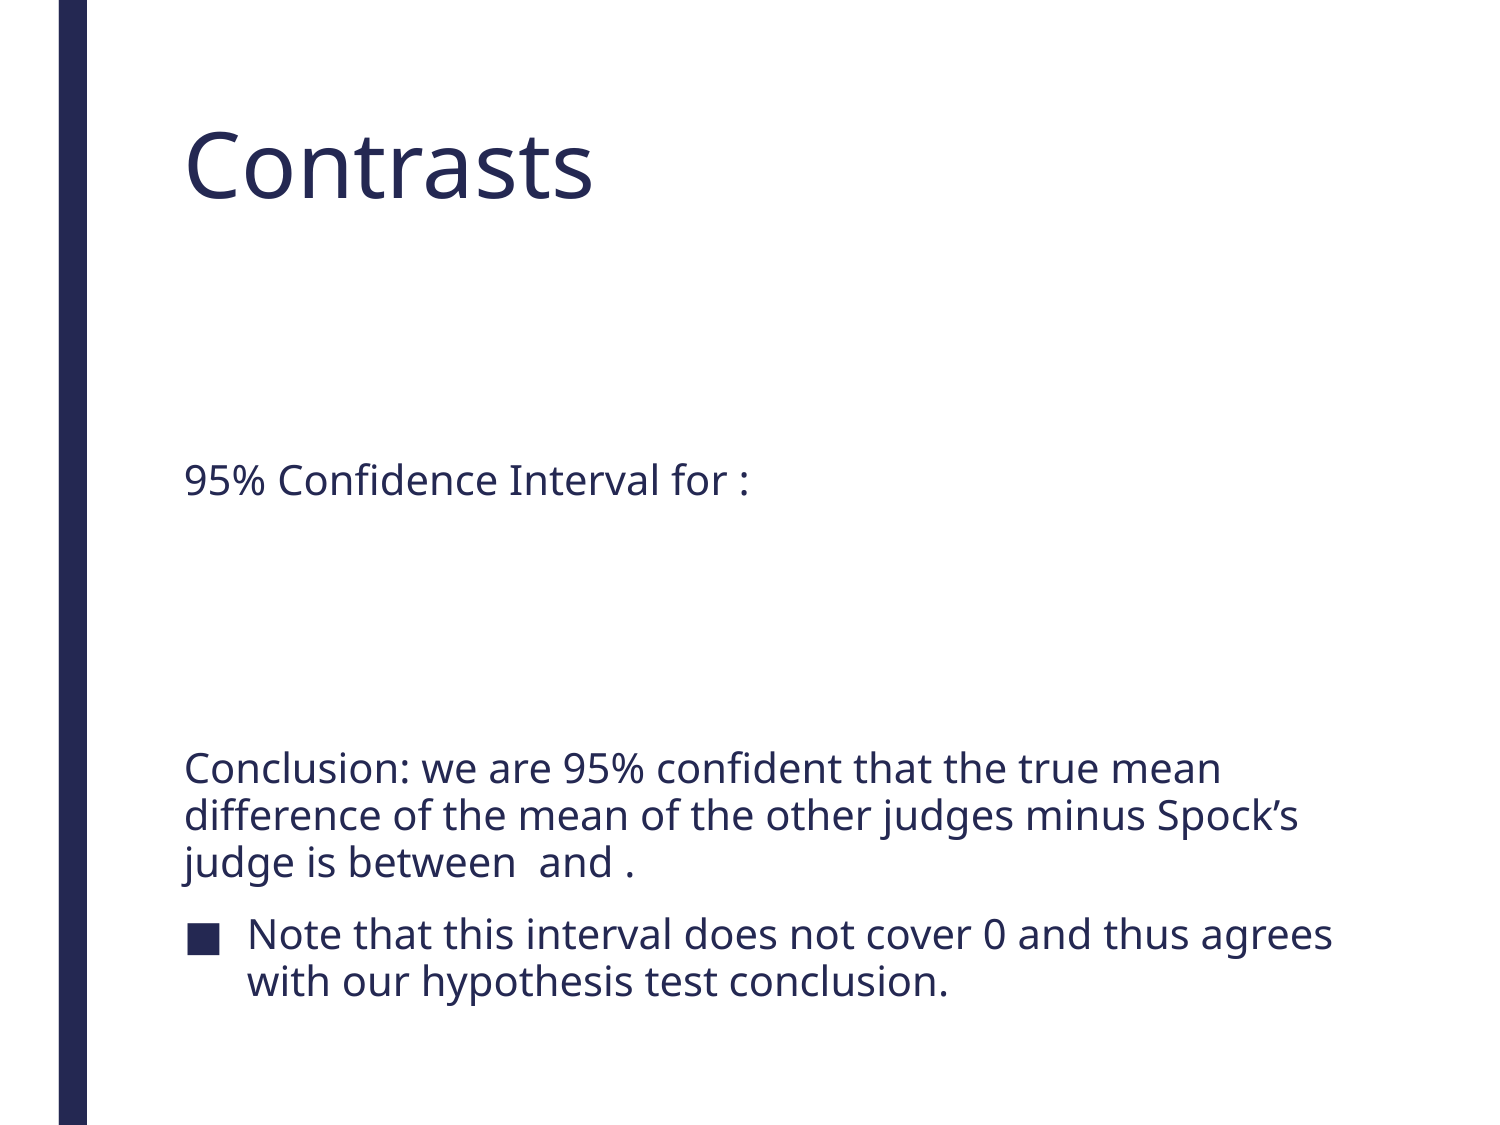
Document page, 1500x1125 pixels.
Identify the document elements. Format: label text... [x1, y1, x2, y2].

title Contrasts [168, 112, 1351, 357]
